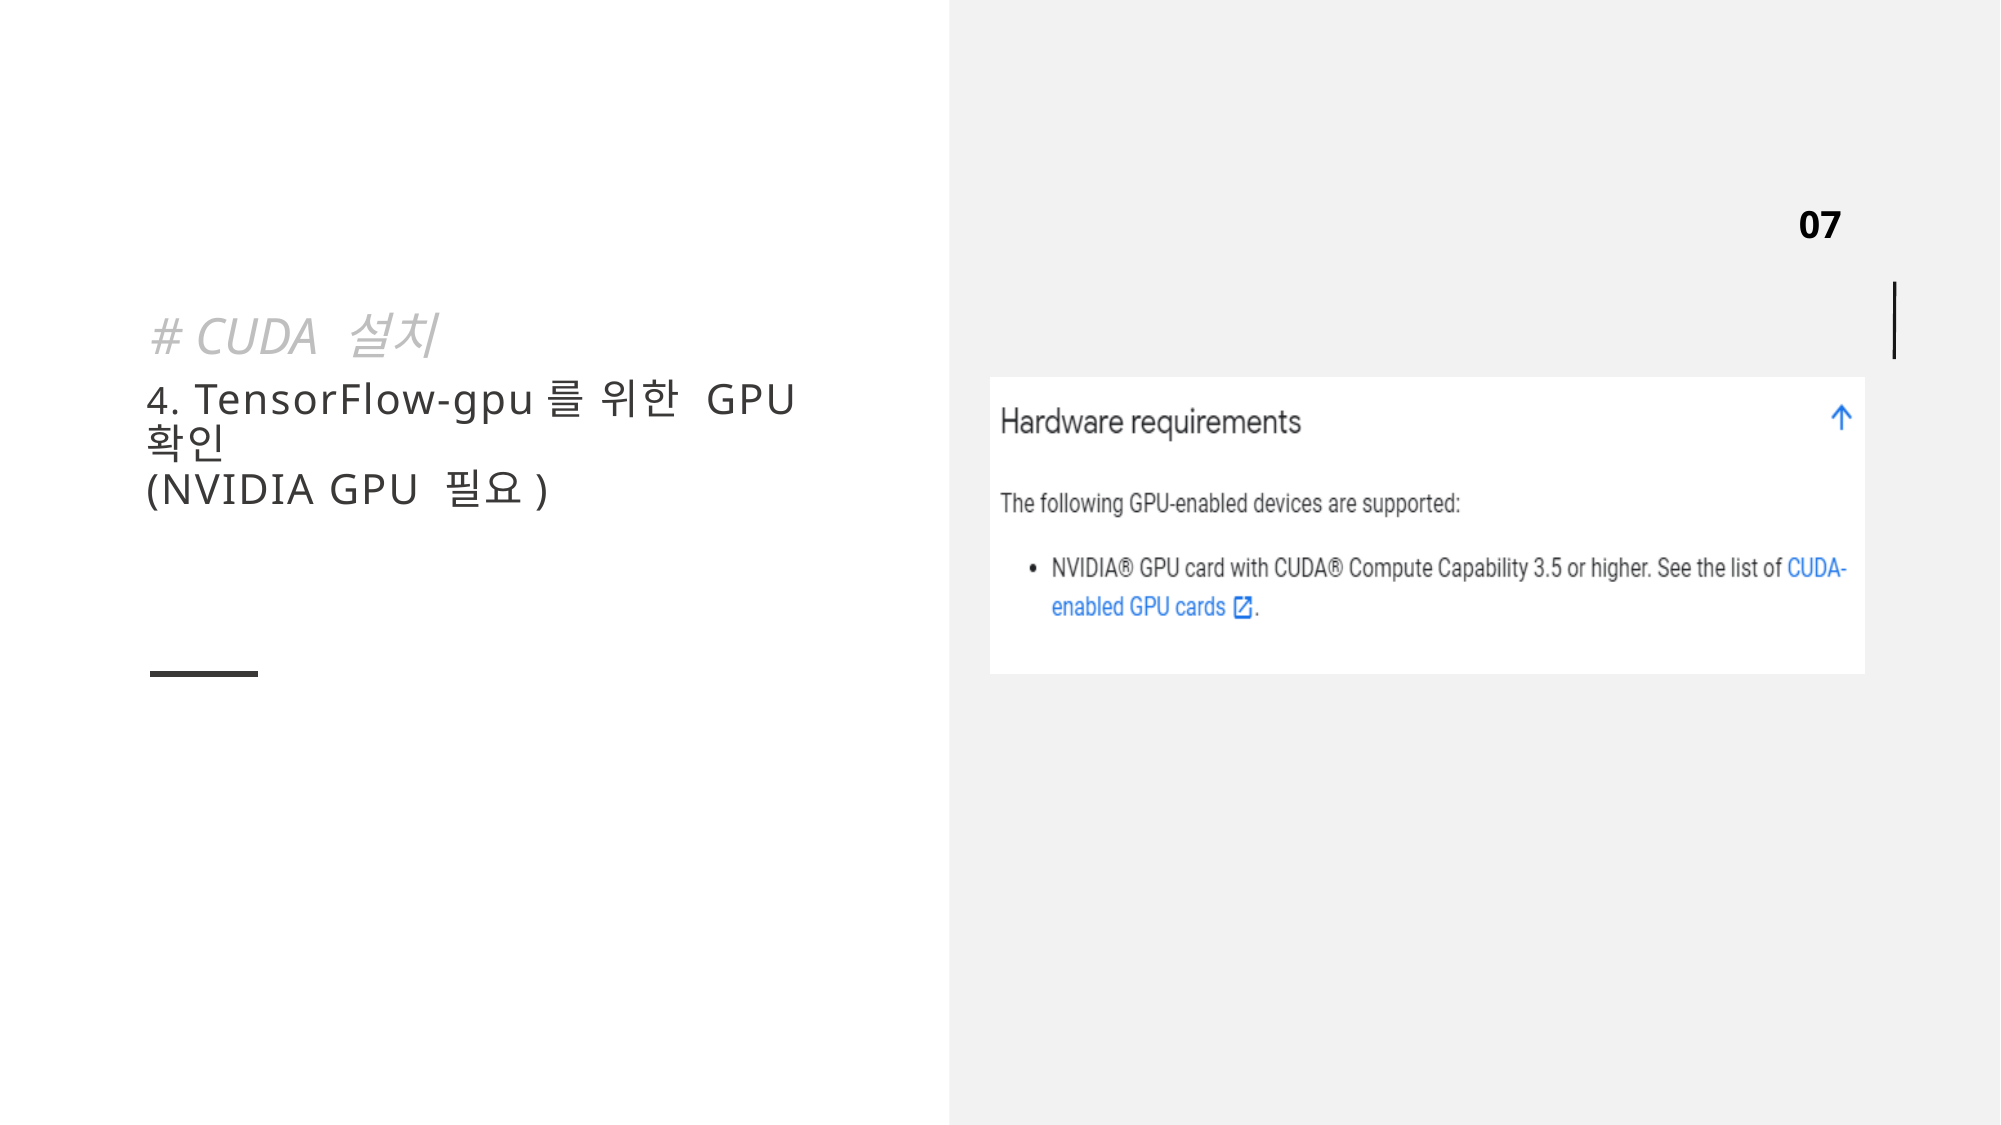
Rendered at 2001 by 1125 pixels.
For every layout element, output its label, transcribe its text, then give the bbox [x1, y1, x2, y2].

text_box # CUDA 설치 [135, 319, 784, 381]
picture [990, 377, 1865, 675]
text_box 4. TensorFlow-gpu를 위한 GPU 확인 (NVIDIA GPU 필요) [131, 370, 843, 719]
